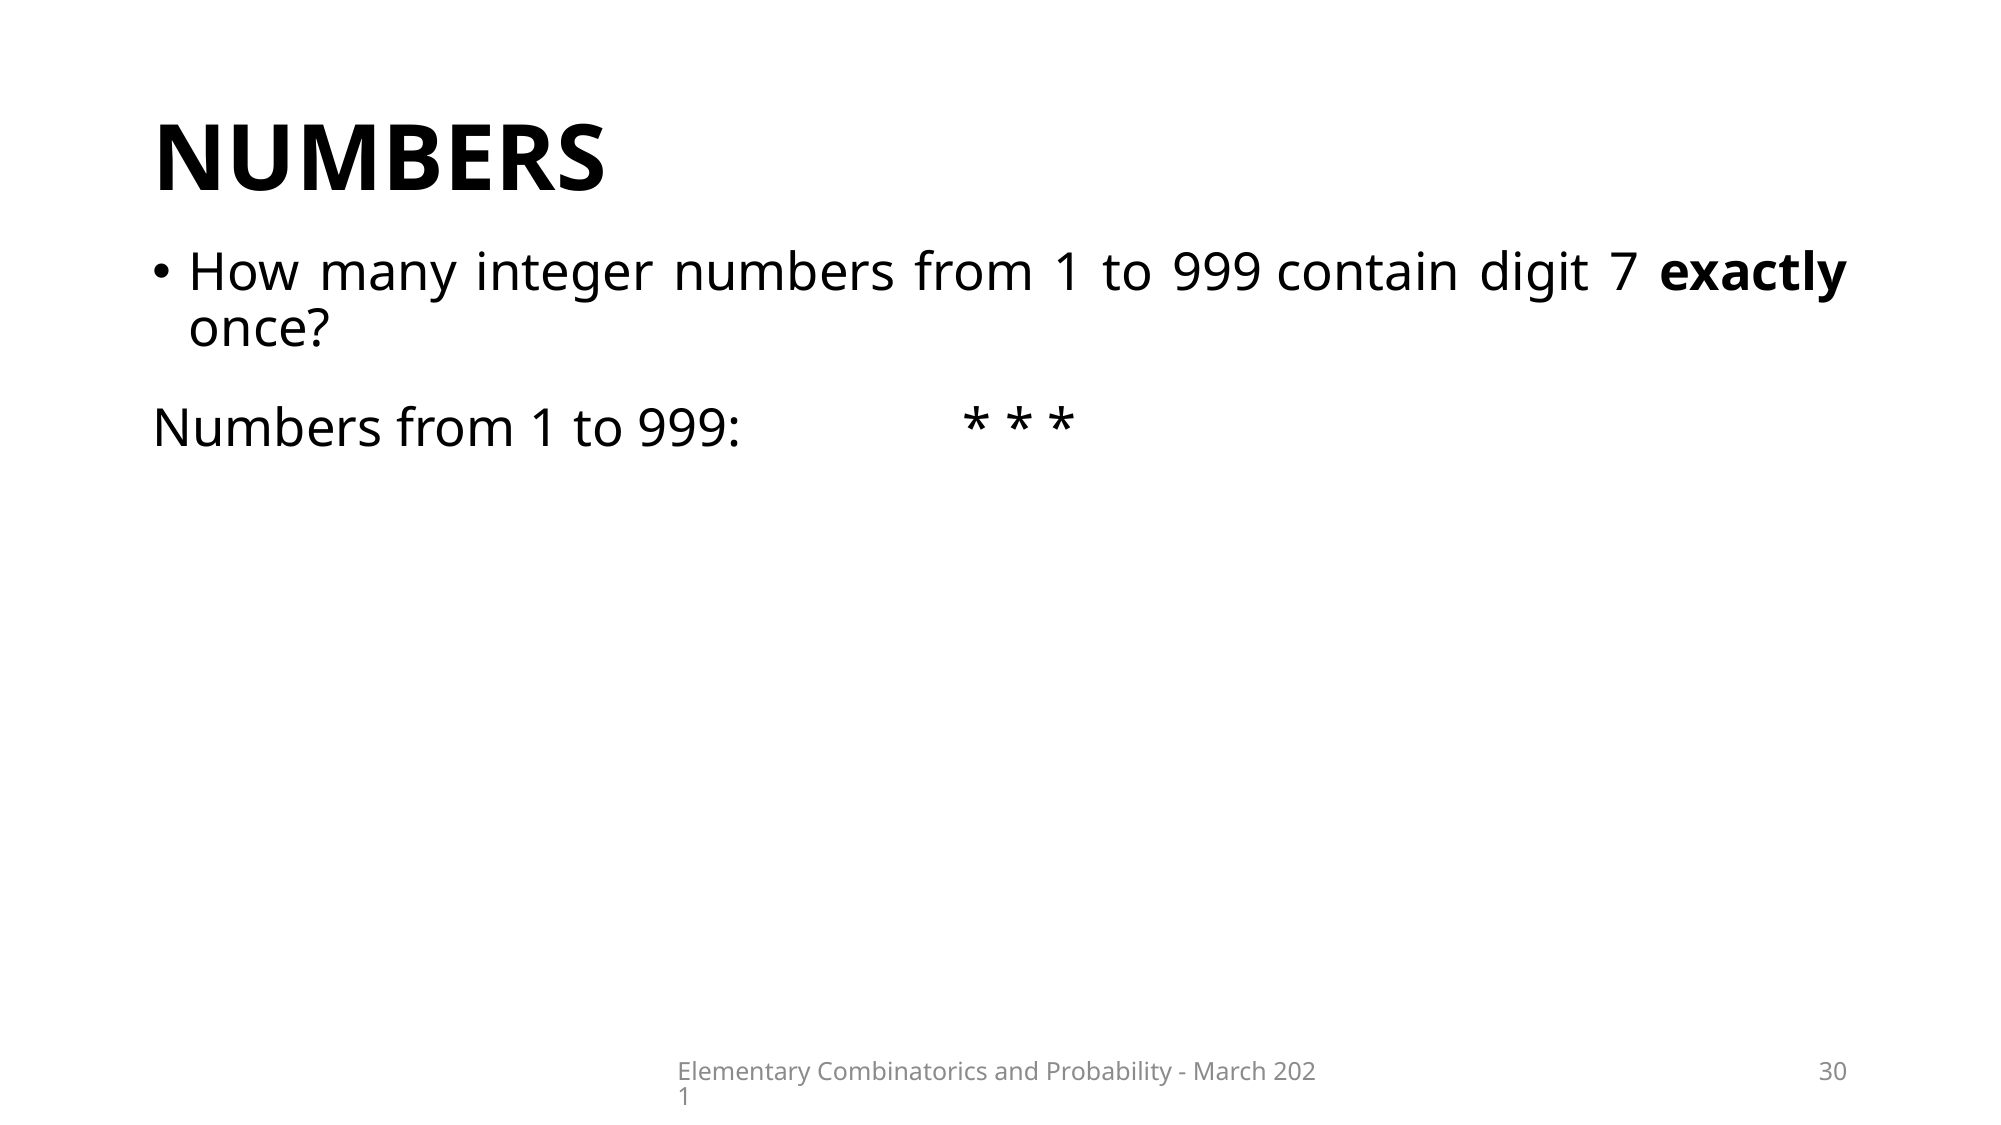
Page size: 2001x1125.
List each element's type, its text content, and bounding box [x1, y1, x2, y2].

slide_number 30 [1412, 1042, 1863, 1103]
title numbers [137, 52, 1863, 237]
list How many integer numbers from 1 to 999 contain digit 7 exactly once? Numbers from 1 to 999: * * * Contain 7 exactly once  three possibility: 7 * * 9 x 9 options * 7 * 9 x 9 options * * 7 9 x 9 options Sum rule: 9 x 9 + 9 x 9 + 9 x 9 = 243 numbers from 1 to 999 contain digit 7 exactly once [137, 237, 1863, 1073]
footer Elementary Combinatorics and Probability - March 2021 [662, 1042, 1338, 1103]
